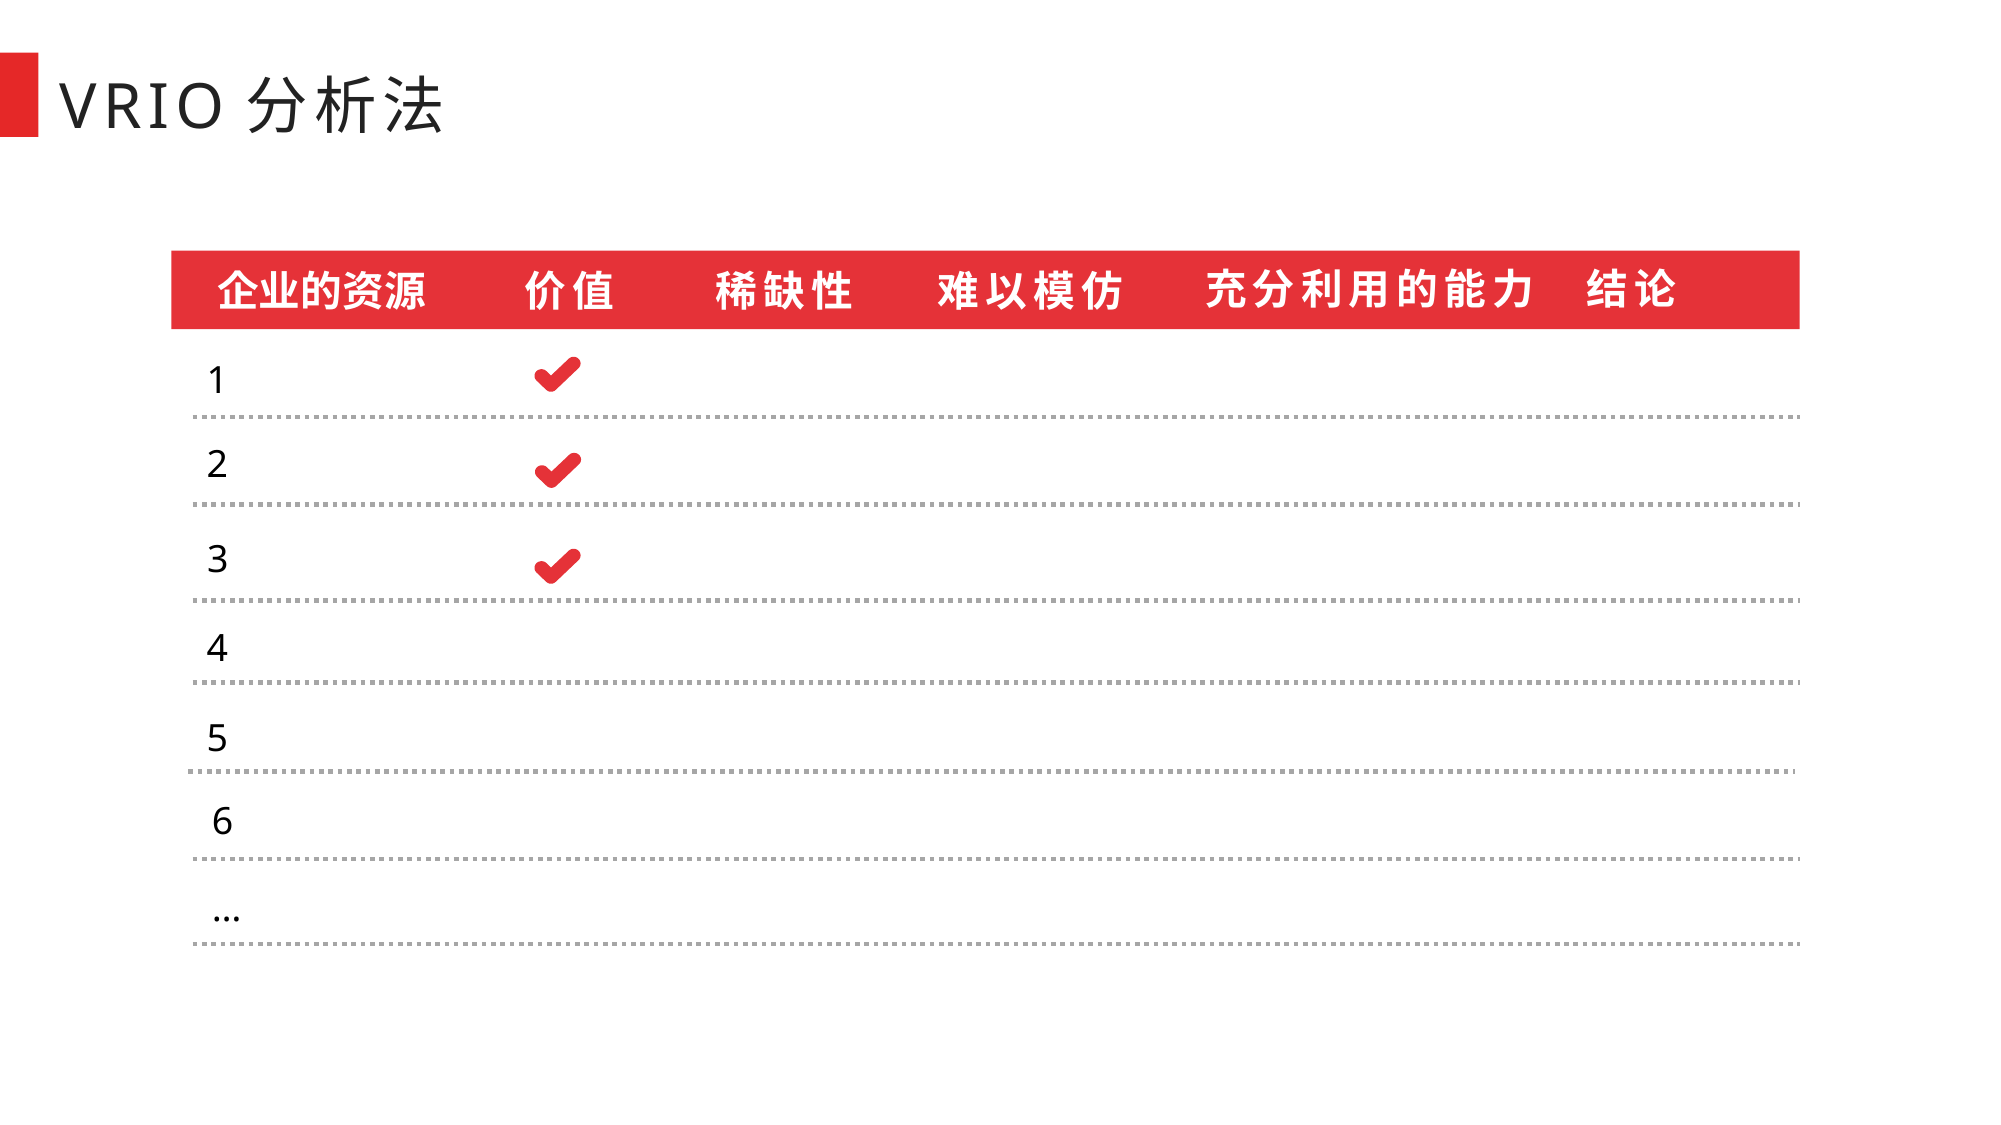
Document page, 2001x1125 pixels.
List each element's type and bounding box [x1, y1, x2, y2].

text_box [170, 250, 1800, 945]
text_box [0, 43, 998, 144]
